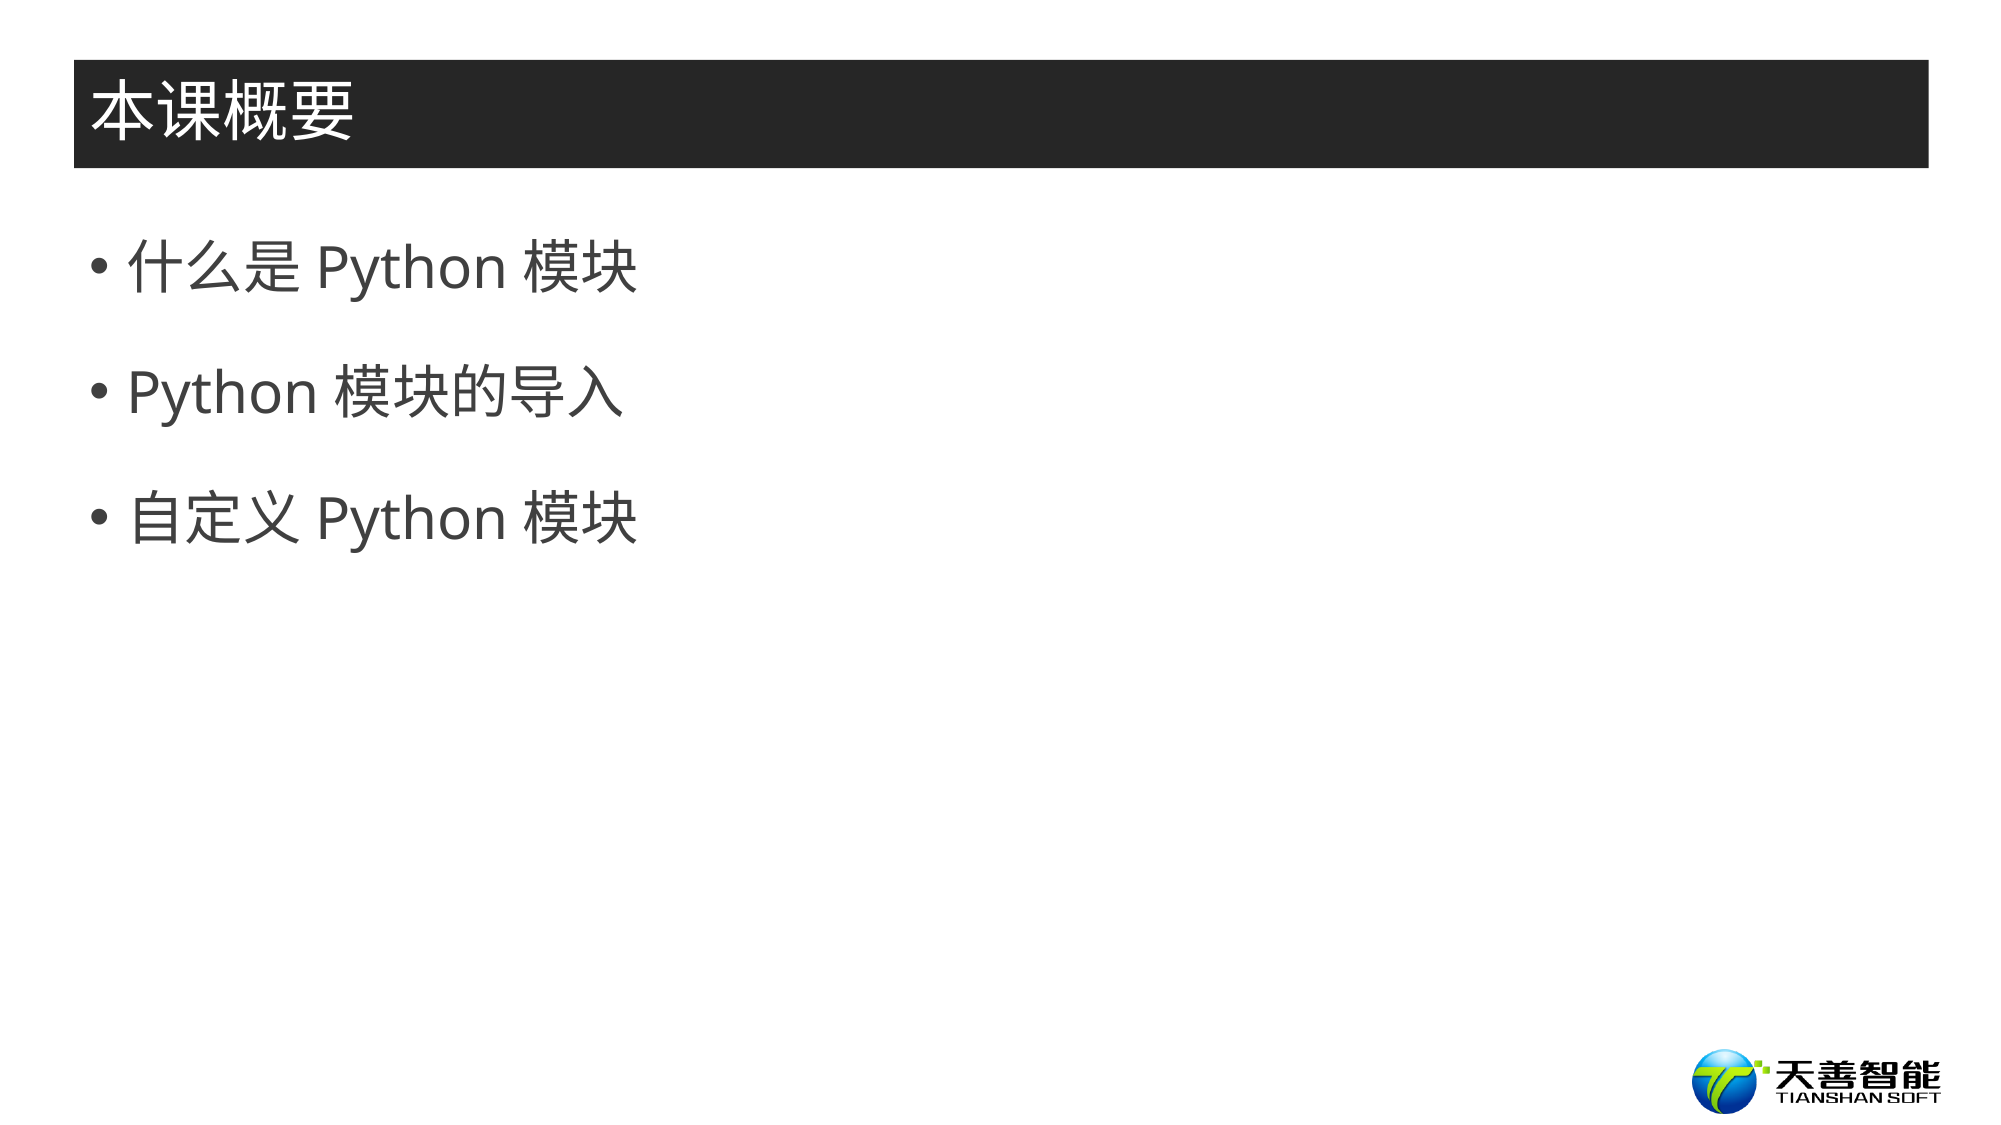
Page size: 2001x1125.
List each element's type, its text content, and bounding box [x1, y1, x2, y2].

title 本课概要 [74, 59, 1929, 169]
list 什么是Python模块 Python模块的导入 自定义Python模块 [74, 187, 1929, 1034]
picture [1692, 1049, 1941, 1114]
